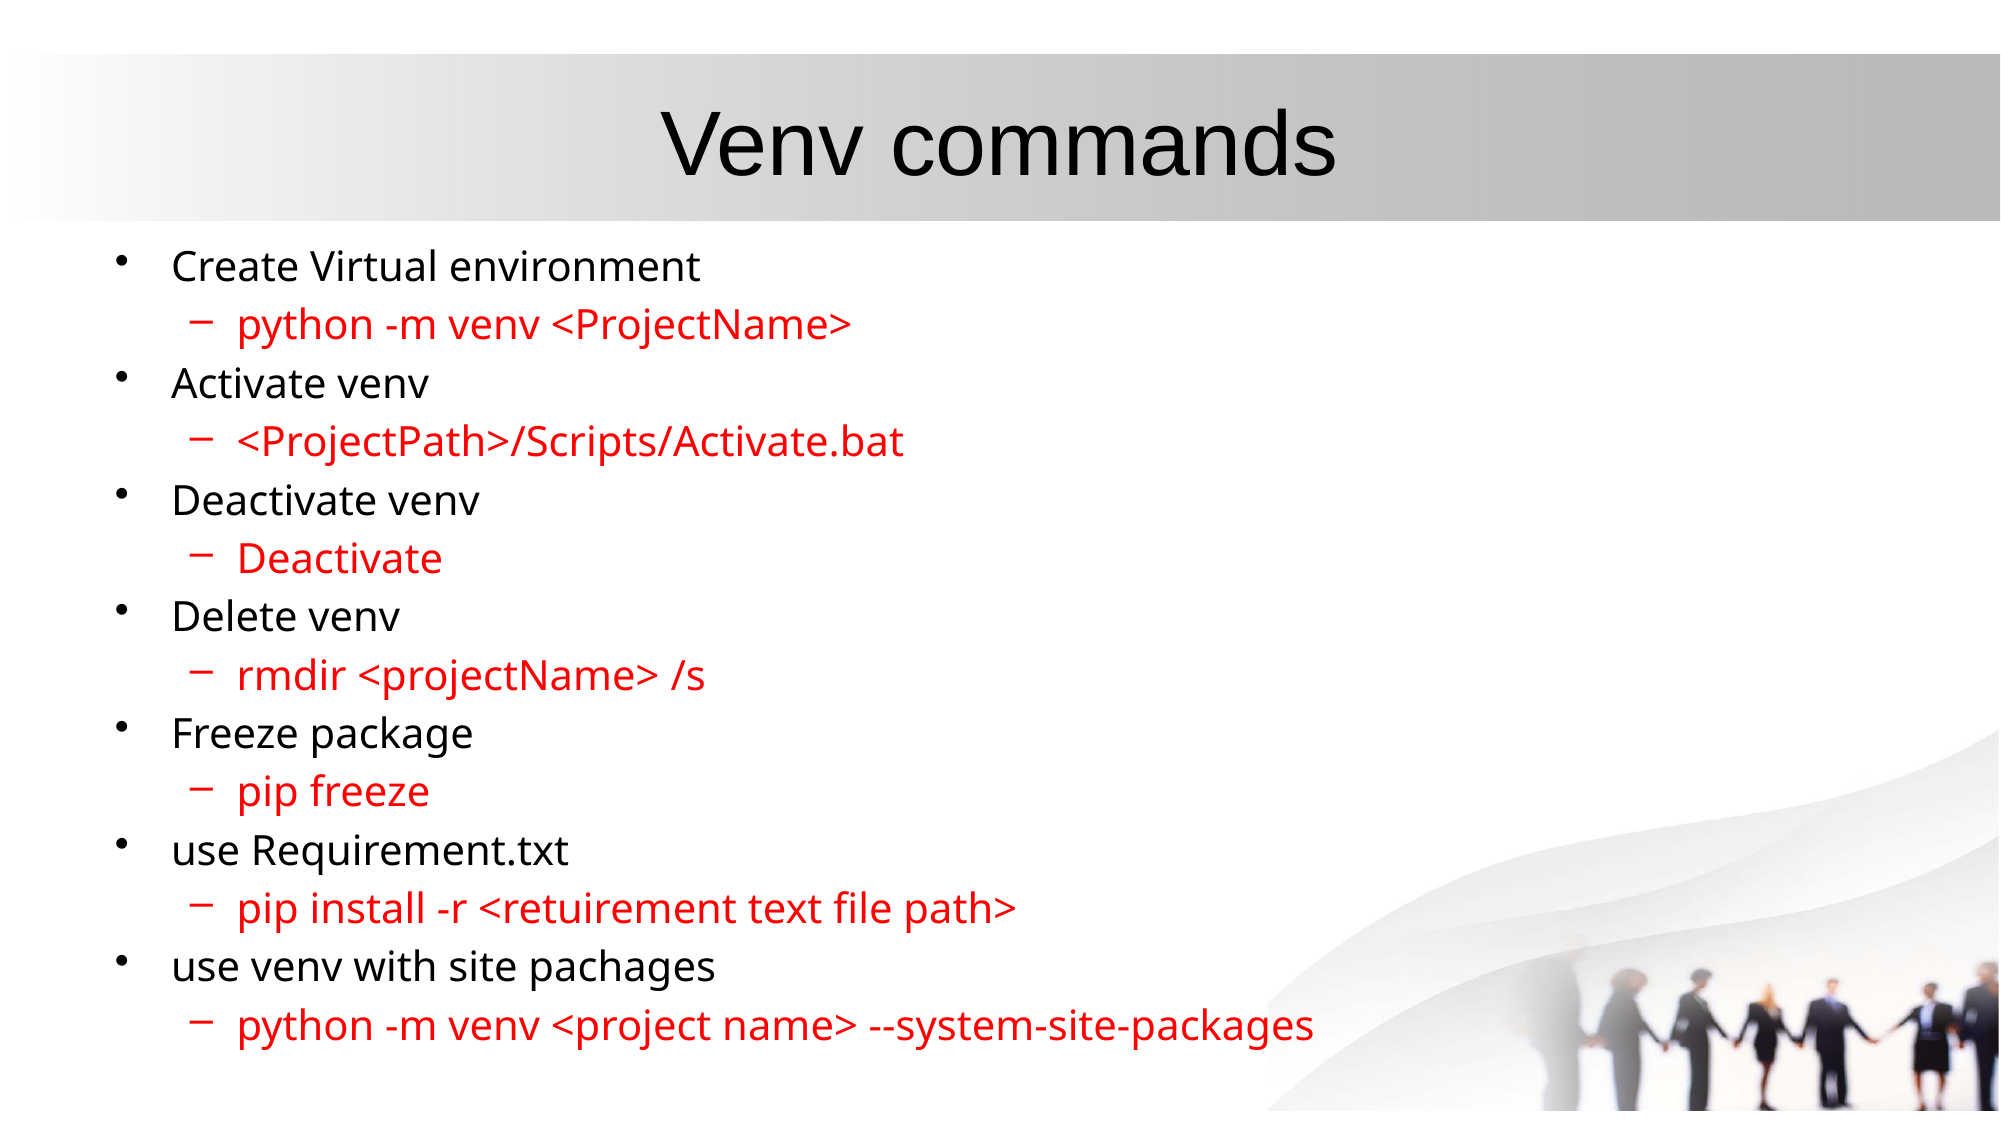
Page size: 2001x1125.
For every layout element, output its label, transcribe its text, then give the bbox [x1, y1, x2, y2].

list Create Virtual environment python -m venv <ProjectName> Activate venv <ProjectPath>/Scripts/Activate.bat Deactivate venv Deactivate Delete venv rmdir <projectName> /s Freeze package pip freeze use Requirement.txt pip install -r <retuirement text file path> use venv with site pachages python -m venv <project name> --system-site-packages [99, 232, 1901, 1125]
picture [1901, 728, 1999, 1111]
title Venv commands [99, 44, 1901, 232]
